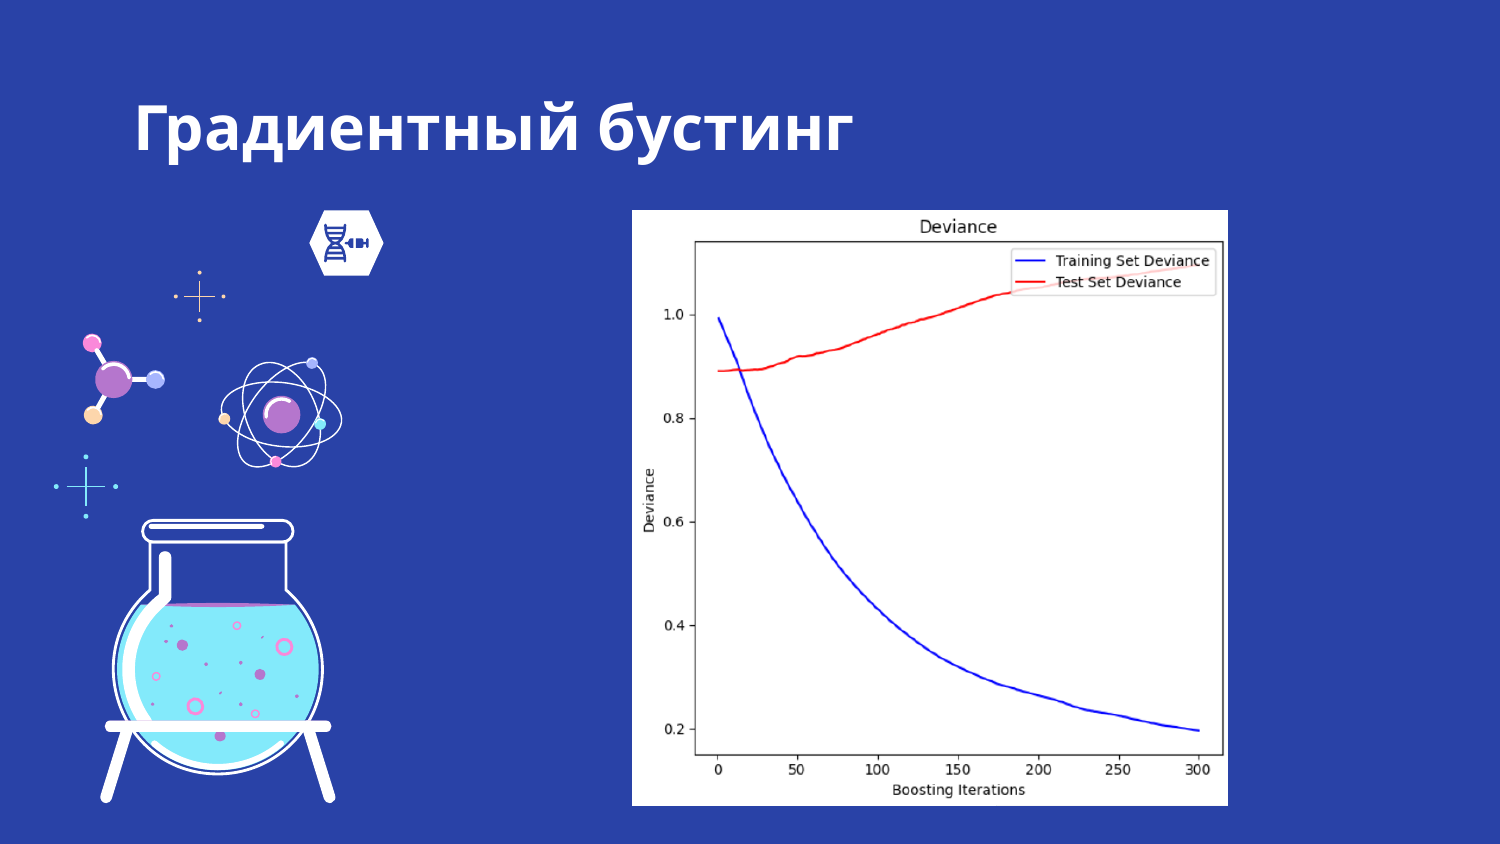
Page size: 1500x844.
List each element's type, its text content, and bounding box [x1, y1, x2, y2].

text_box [75, 270, 351, 804]
text_box [309, 210, 384, 276]
title Градиентный бустинг [118, 72, 1403, 167]
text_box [323, 223, 369, 263]
picture [632, 210, 1228, 806]
